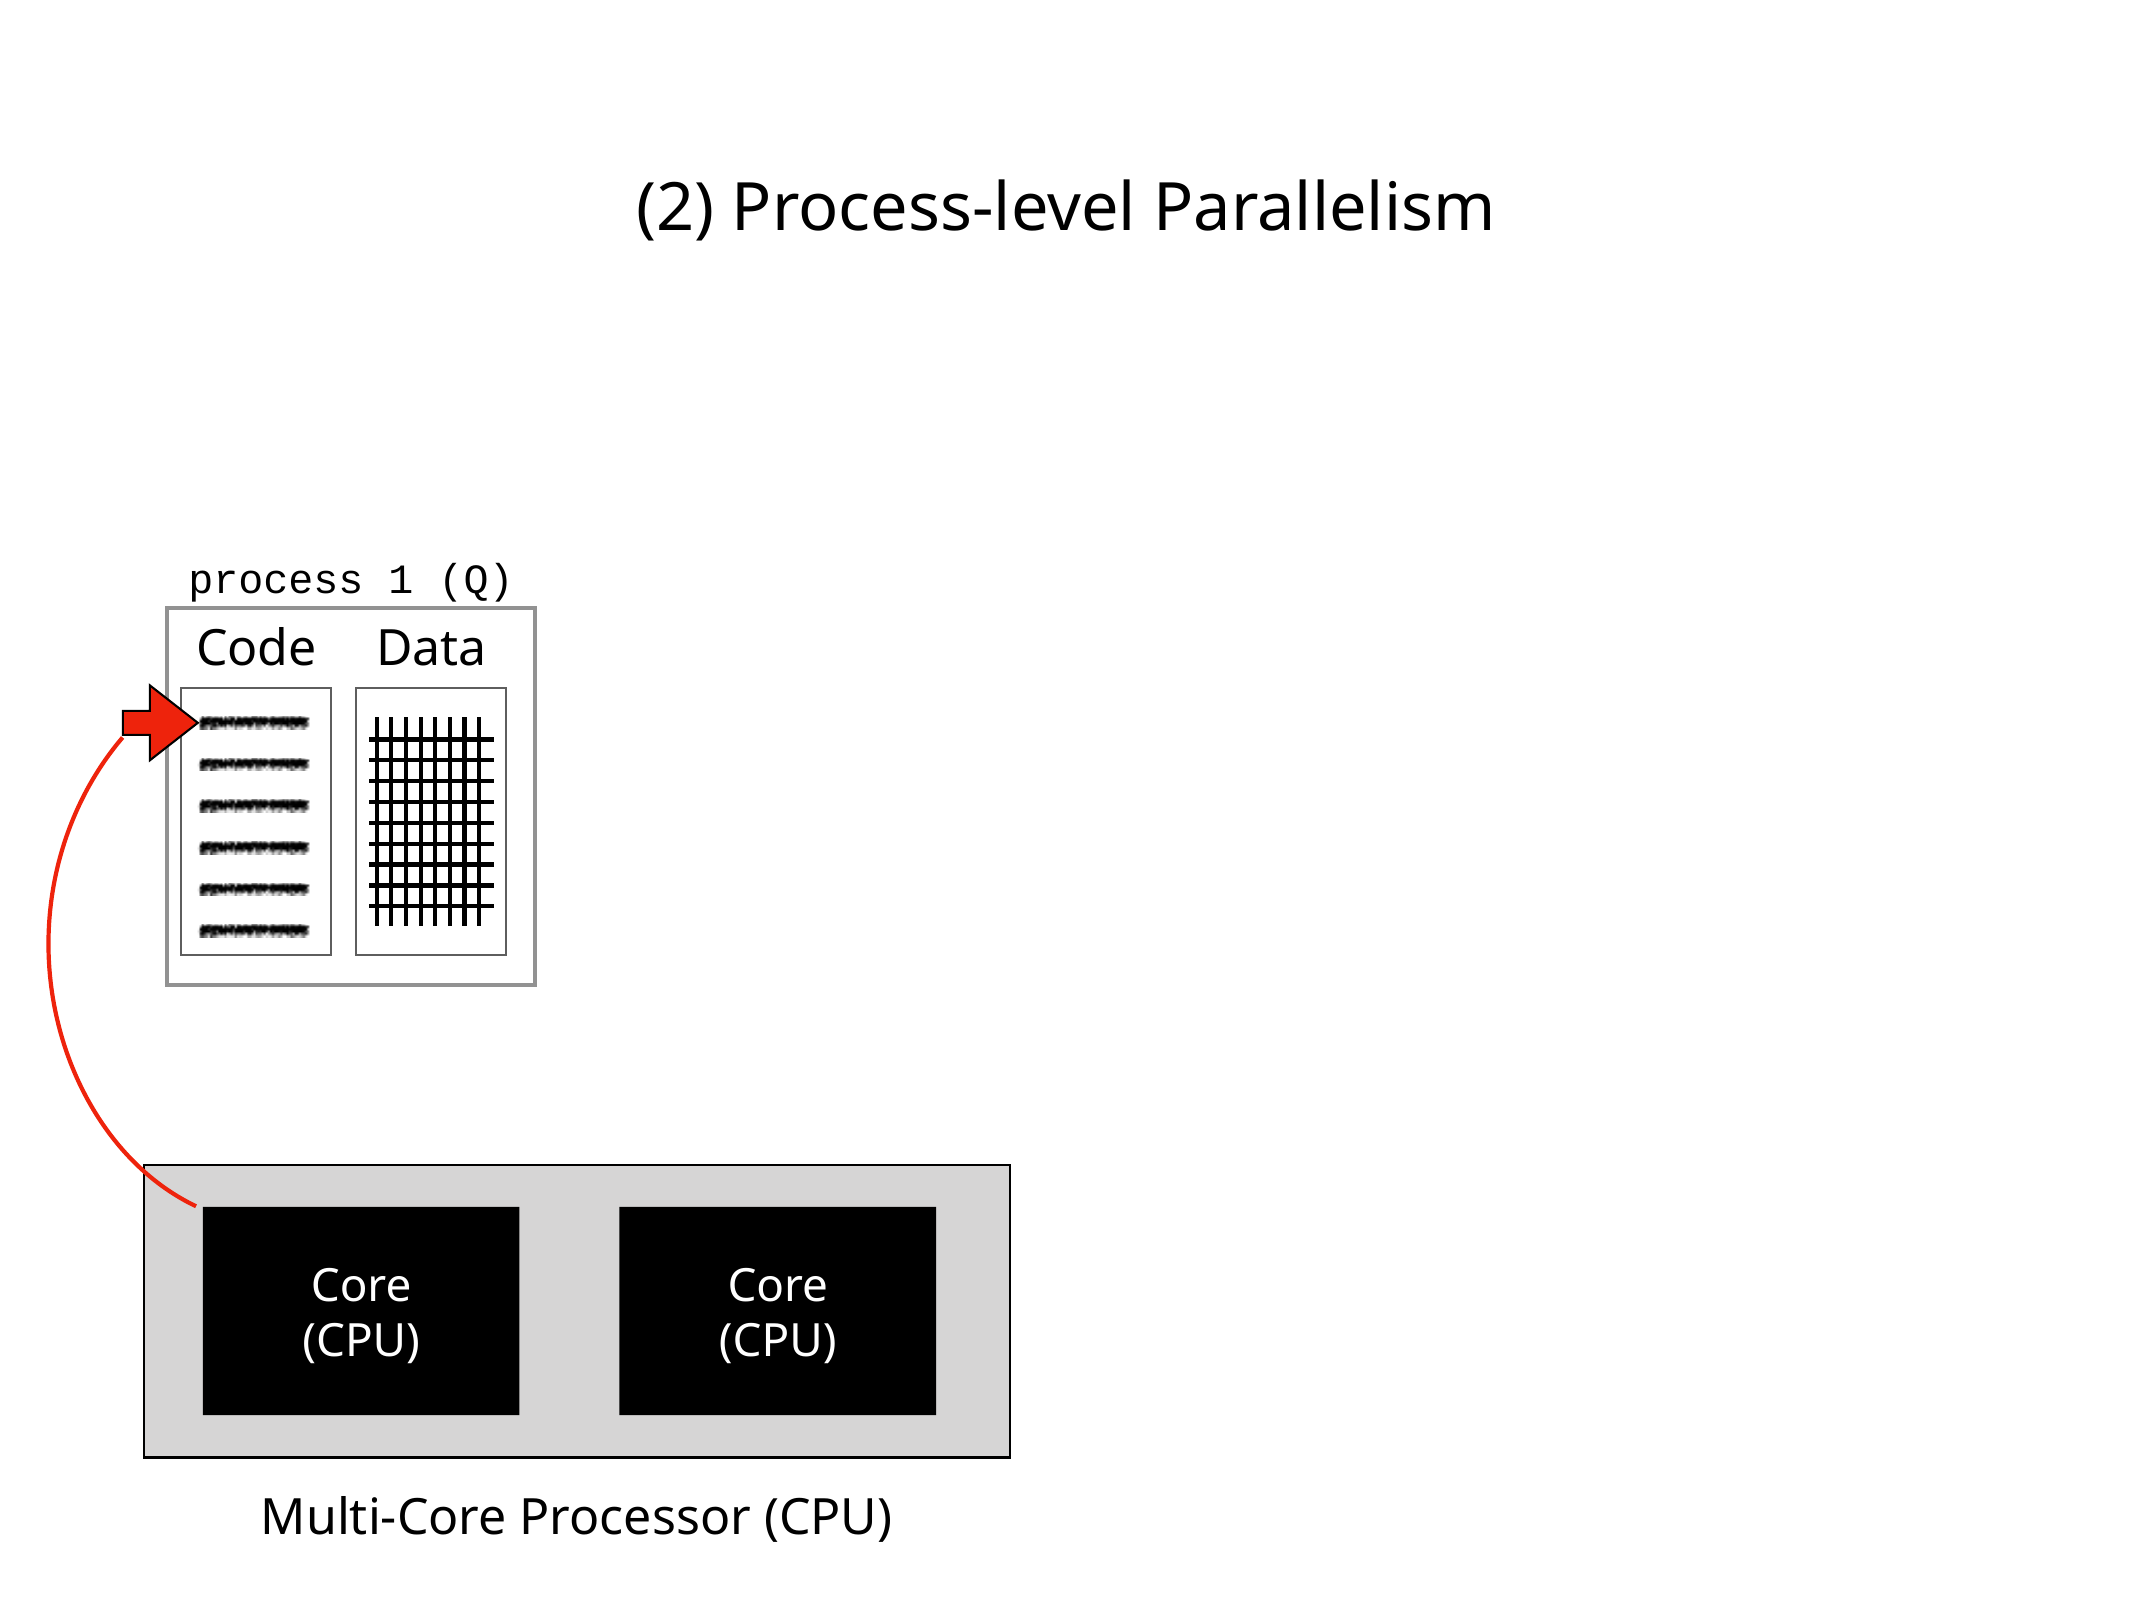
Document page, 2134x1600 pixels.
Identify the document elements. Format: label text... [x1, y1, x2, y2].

text_box [166, 608, 535, 986]
text_box Core (CPU) [202, 1206, 520, 1416]
text_box process 1 (Q) [179, 543, 522, 610]
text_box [355, 687, 507, 956]
text_box [122, 685, 180, 761]
text_box [48, 737, 197, 1207]
text_box Multi-Core Processor (CPU) [252, 1476, 901, 1553]
text_box Core (CPU) [619, 1206, 937, 1416]
text_box (2) Process-level Parallelism [627, 155, 1506, 253]
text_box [180, 687, 332, 956]
text_box [143, 1164, 1010, 1458]
